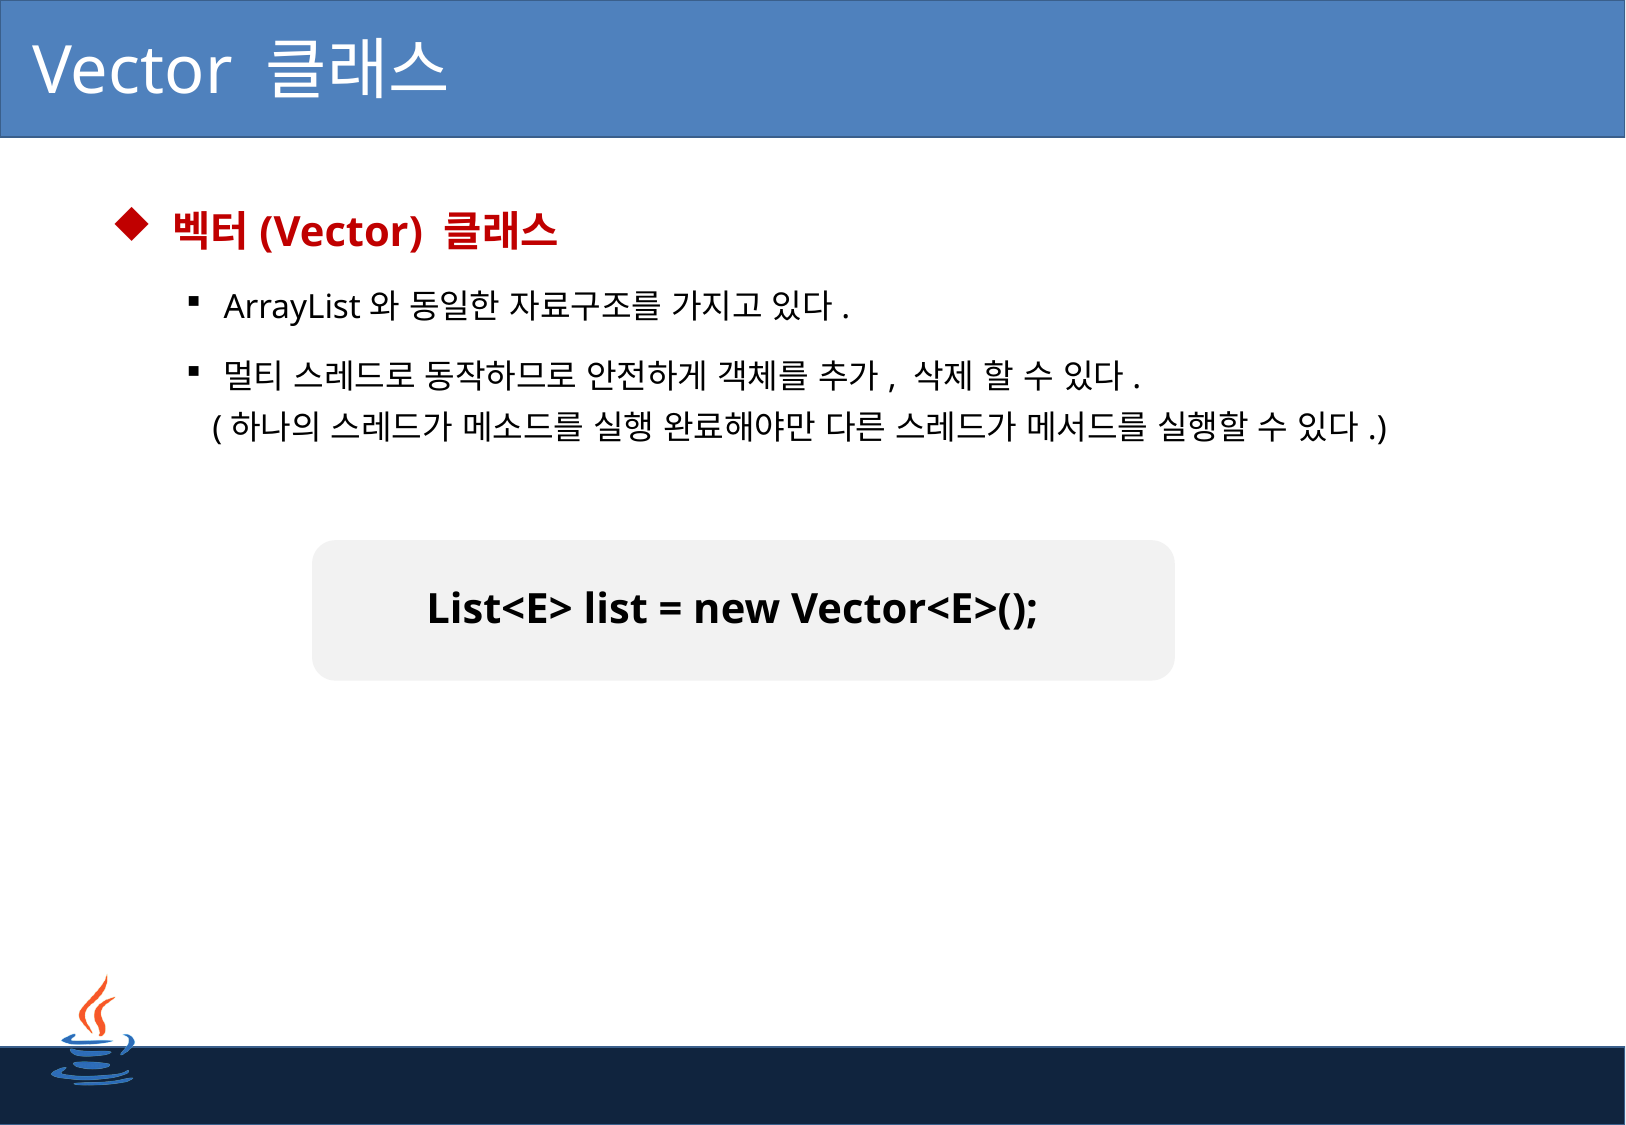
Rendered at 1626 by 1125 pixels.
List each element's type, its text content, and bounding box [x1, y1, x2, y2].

text_box [310, 538, 1177, 683]
title Vector 클래스 [0, 0, 1018, 138]
text_box List<E> list = new Vector<E>(); [411, 574, 1075, 640]
picture [38, 973, 151, 1086]
text_box 벡터(Vector) 클래스 ArrayList와 동일한 자료구조를 가지고 있다. 멀티 스레드로 동작하므로 안전하게 객체를 추가, 삭제 할 수 있다. (하나의 스레드가 메소드를 실행 완료해야만 다른 스레드가 메서드를 실행할 수 있다.) [96, 172, 1581, 504]
